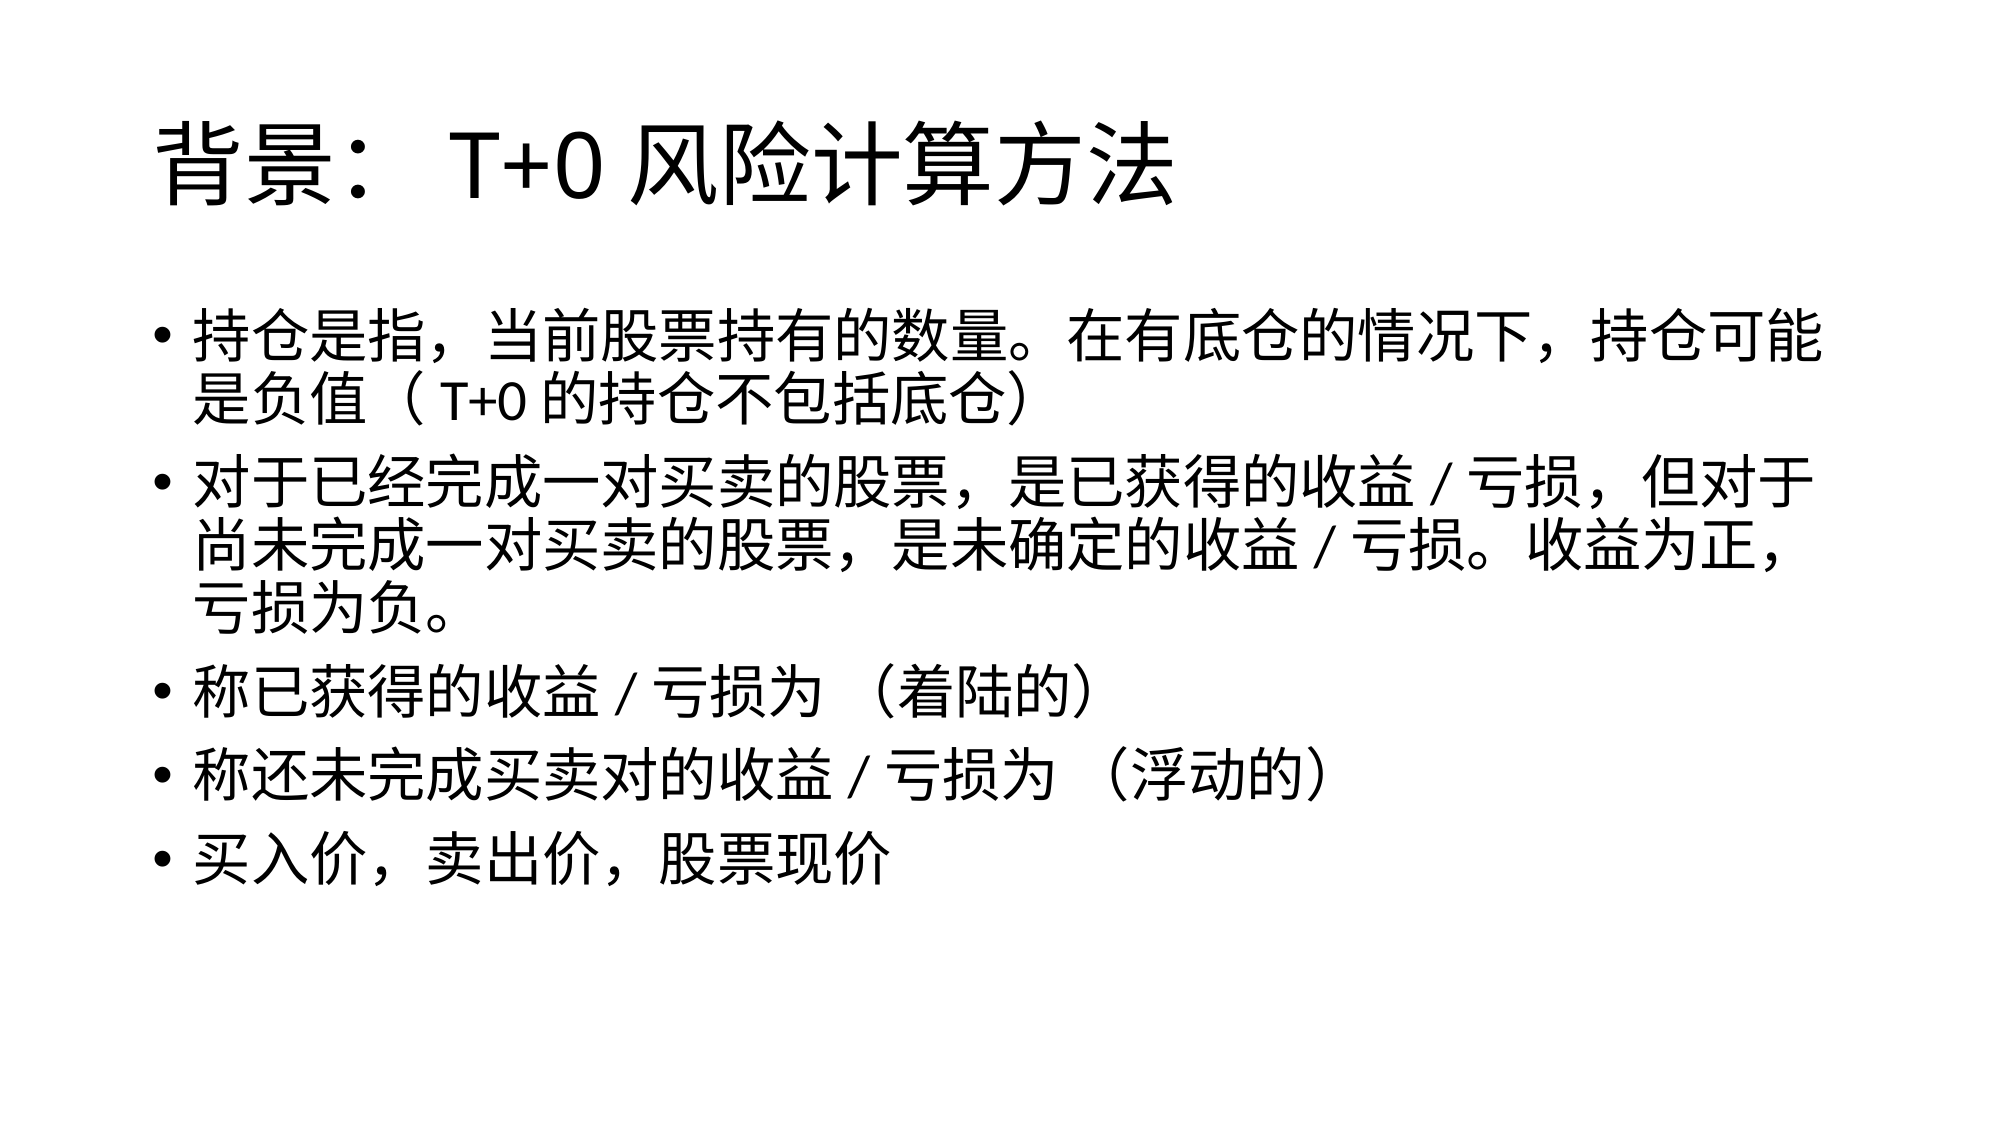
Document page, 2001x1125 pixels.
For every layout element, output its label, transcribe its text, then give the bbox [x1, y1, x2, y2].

title 背景：T+0风险计算方法 [137, 59, 1863, 278]
